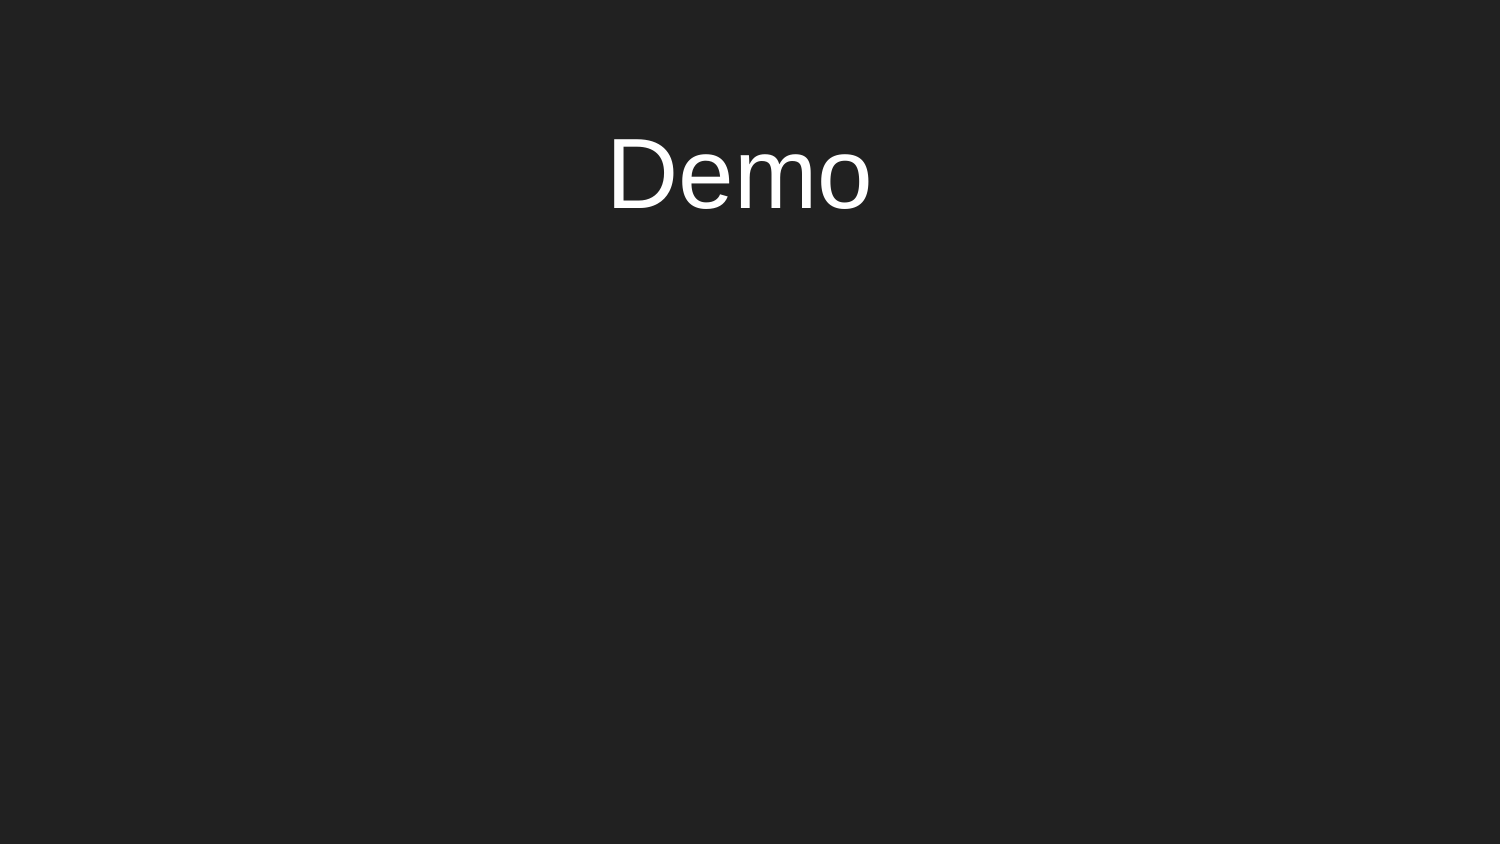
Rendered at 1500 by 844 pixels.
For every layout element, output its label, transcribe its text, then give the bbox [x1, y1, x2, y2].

text_box Demo [591, 94, 908, 324]
